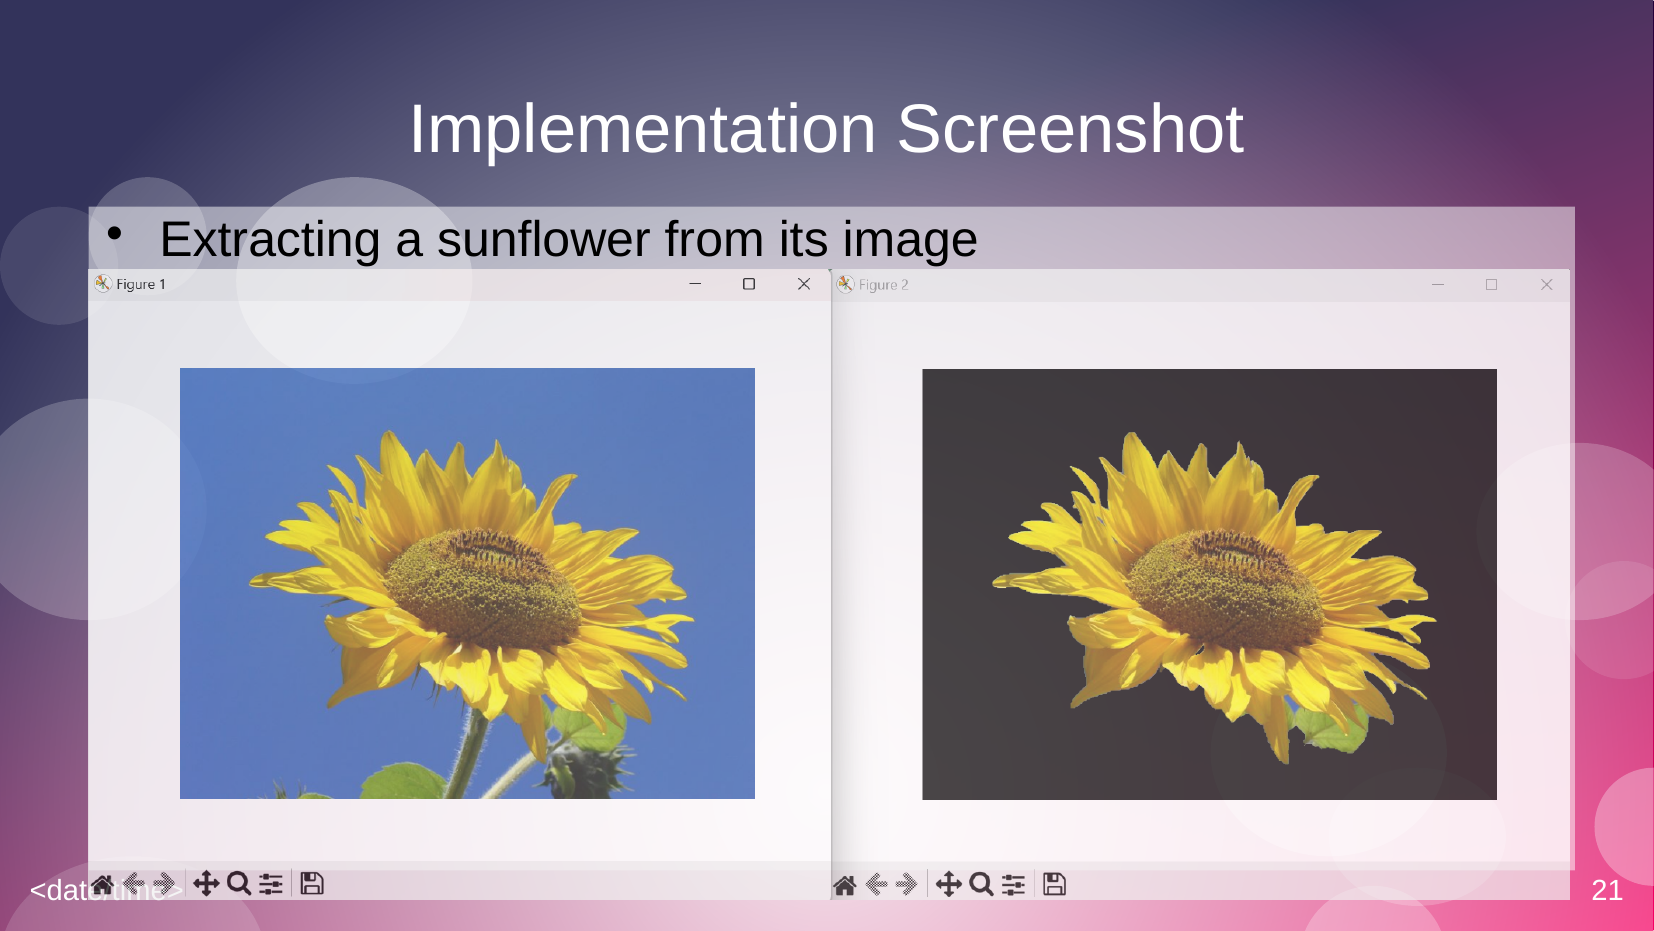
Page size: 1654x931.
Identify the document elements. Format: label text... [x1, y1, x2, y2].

title Implementation Screenshot [88, 44, 1565, 206]
picture [88, 269, 1570, 900]
list Extracting a sunflower from its image [88, 206, 1575, 871]
